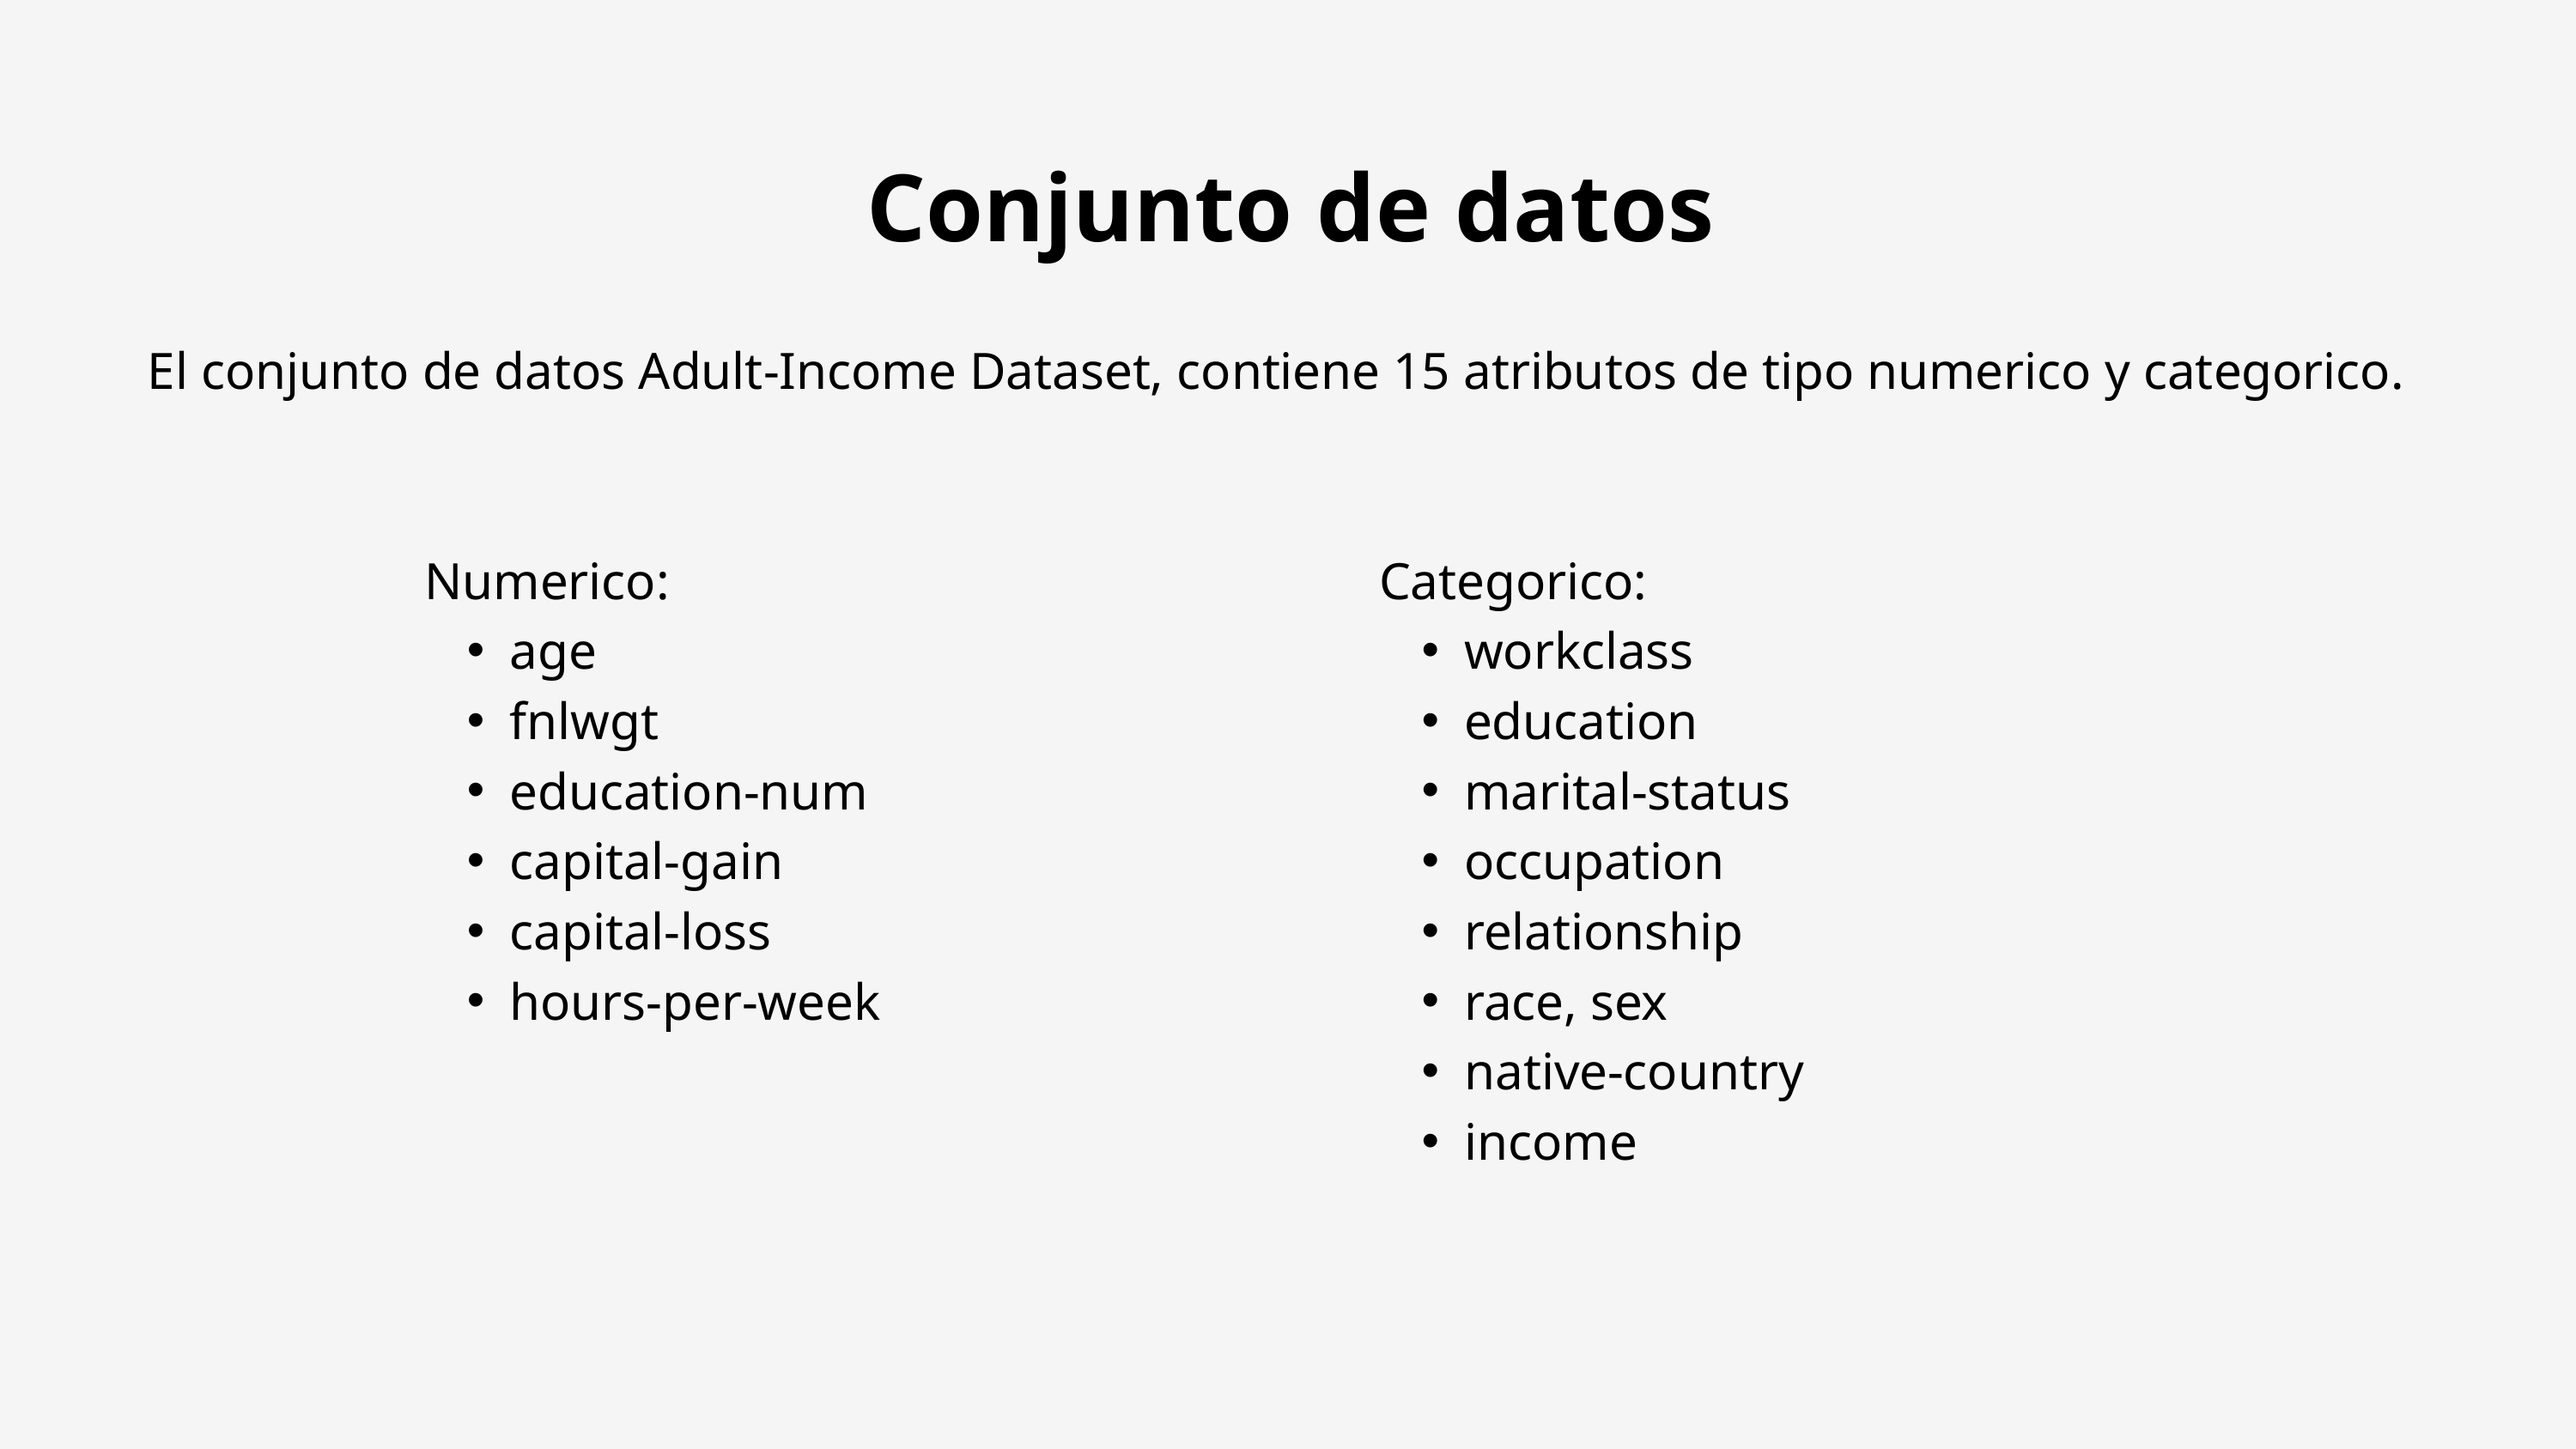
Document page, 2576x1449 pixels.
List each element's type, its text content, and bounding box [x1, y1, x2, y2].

text_box Conjunto de datos [147, 130, 2434, 261]
text_box Numerico: age fnlwgt education-num capital-gain capital-loss hours-per-week [424, 538, 1176, 1030]
text_box Categorico: workclass education marital-status occupation relationship race, sex native-country income [1379, 538, 2152, 1171]
text_box El conjunto de datos Adult-Income Dataset, contiene 15 atributos de tipo numerico y categorico. [147, 329, 2434, 470]
